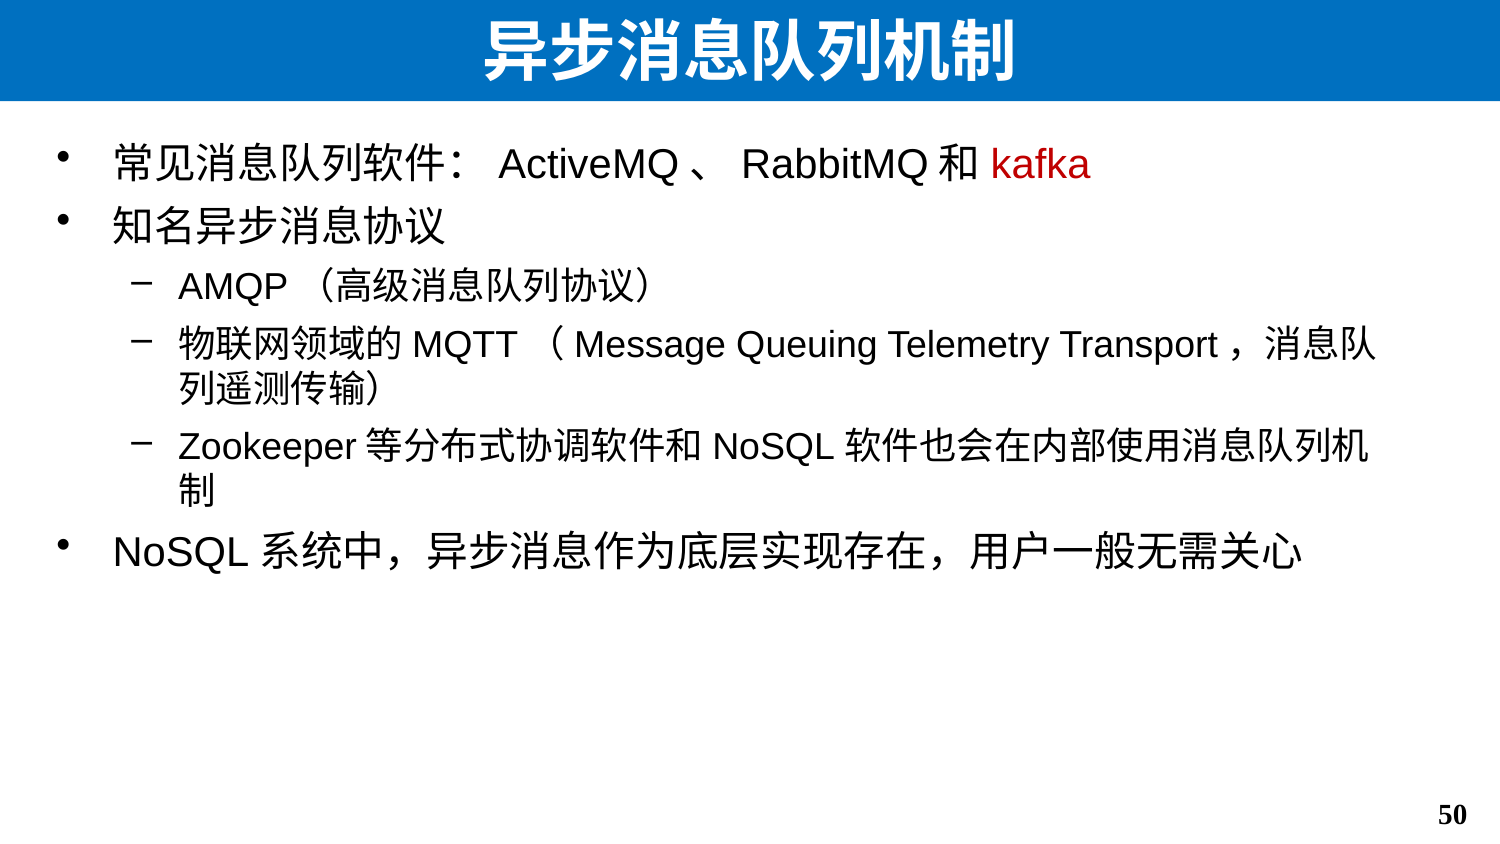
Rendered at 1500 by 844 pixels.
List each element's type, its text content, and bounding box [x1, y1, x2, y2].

list 常见消息队列软件：ActiveMQ、RabbitMQ和kafka 知名异步消息协议 AMQP（高级消息队列协议） 物联网领域的MQTT（Message Queuing Telemetry Transport，消息队列遥测传输） Zookeeper等分布式协调软件和NoSQL软件也会在内部使用消息队列机制 NoSQL系统中，异步消息作为底层实现存在，用户一般无需关心 [41, 129, 1400, 754]
title 异步消息队列机制 [0, 0, 1500, 102]
